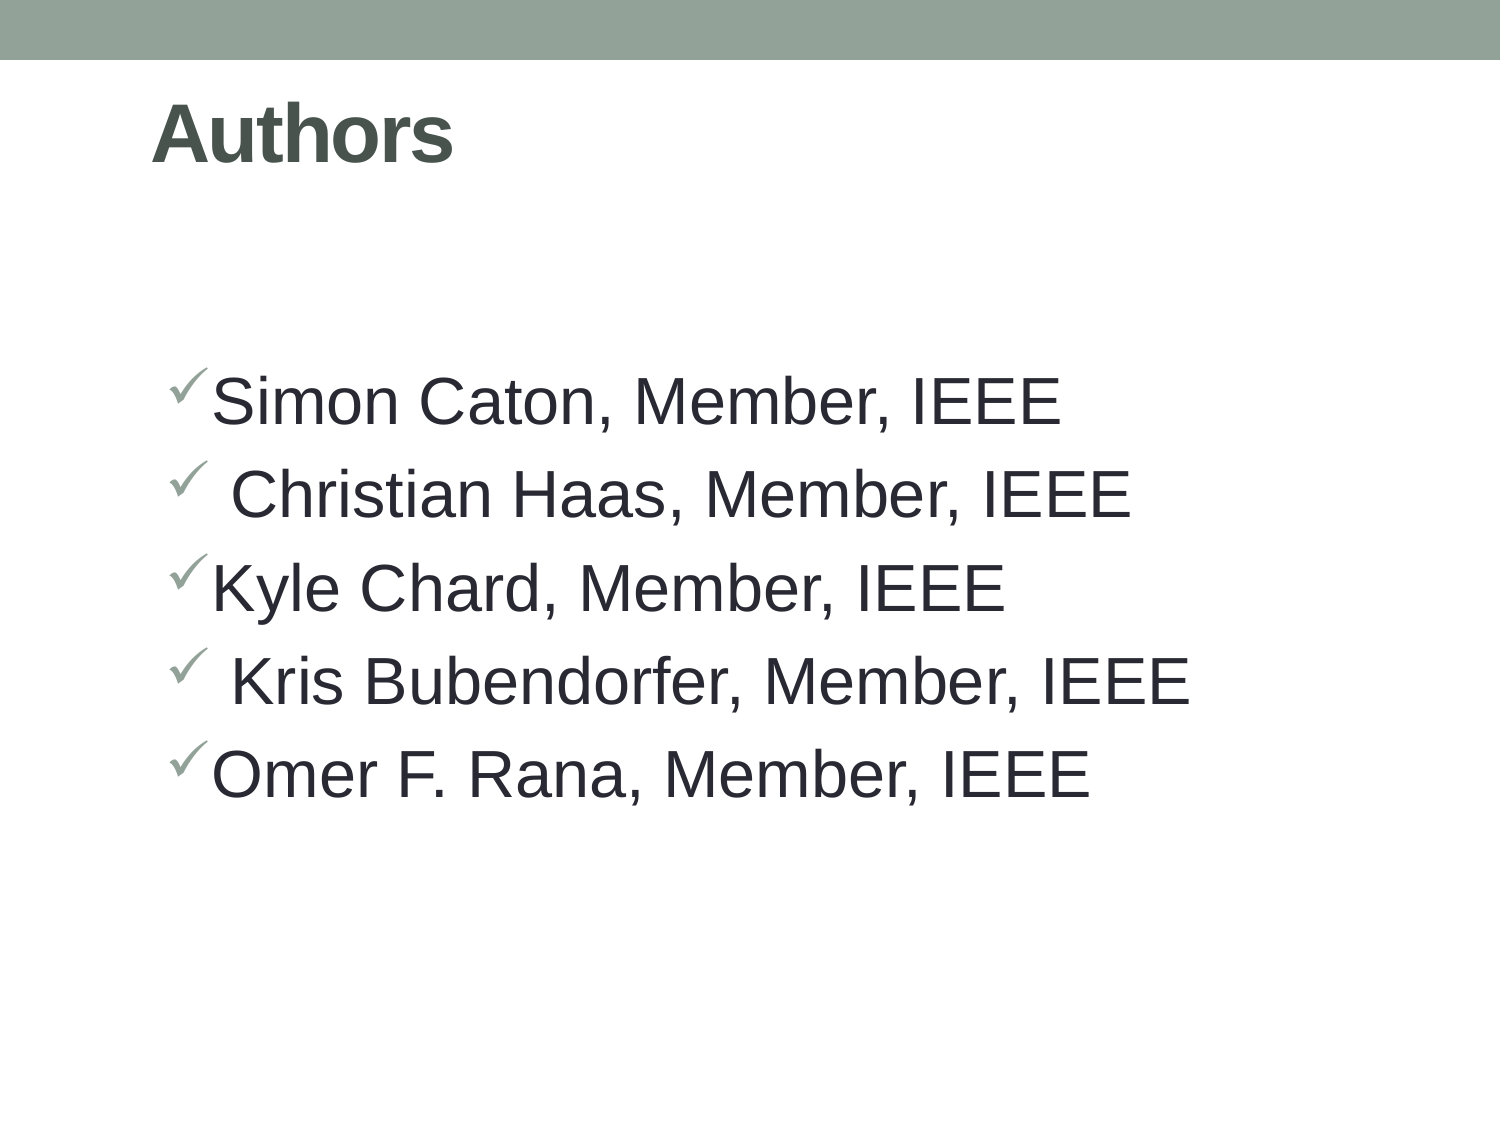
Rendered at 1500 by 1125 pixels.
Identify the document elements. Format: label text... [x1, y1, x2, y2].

title Authors [135, 47, 1373, 211]
list Simon Caton, Member, IEEE Christian Haas, Member, IEEE Kyle Chard, Member, IEEE Kris Bubendorfer, Member, IEEE Omer F. Rana, Member, IEEE [150, 350, 1373, 987]
